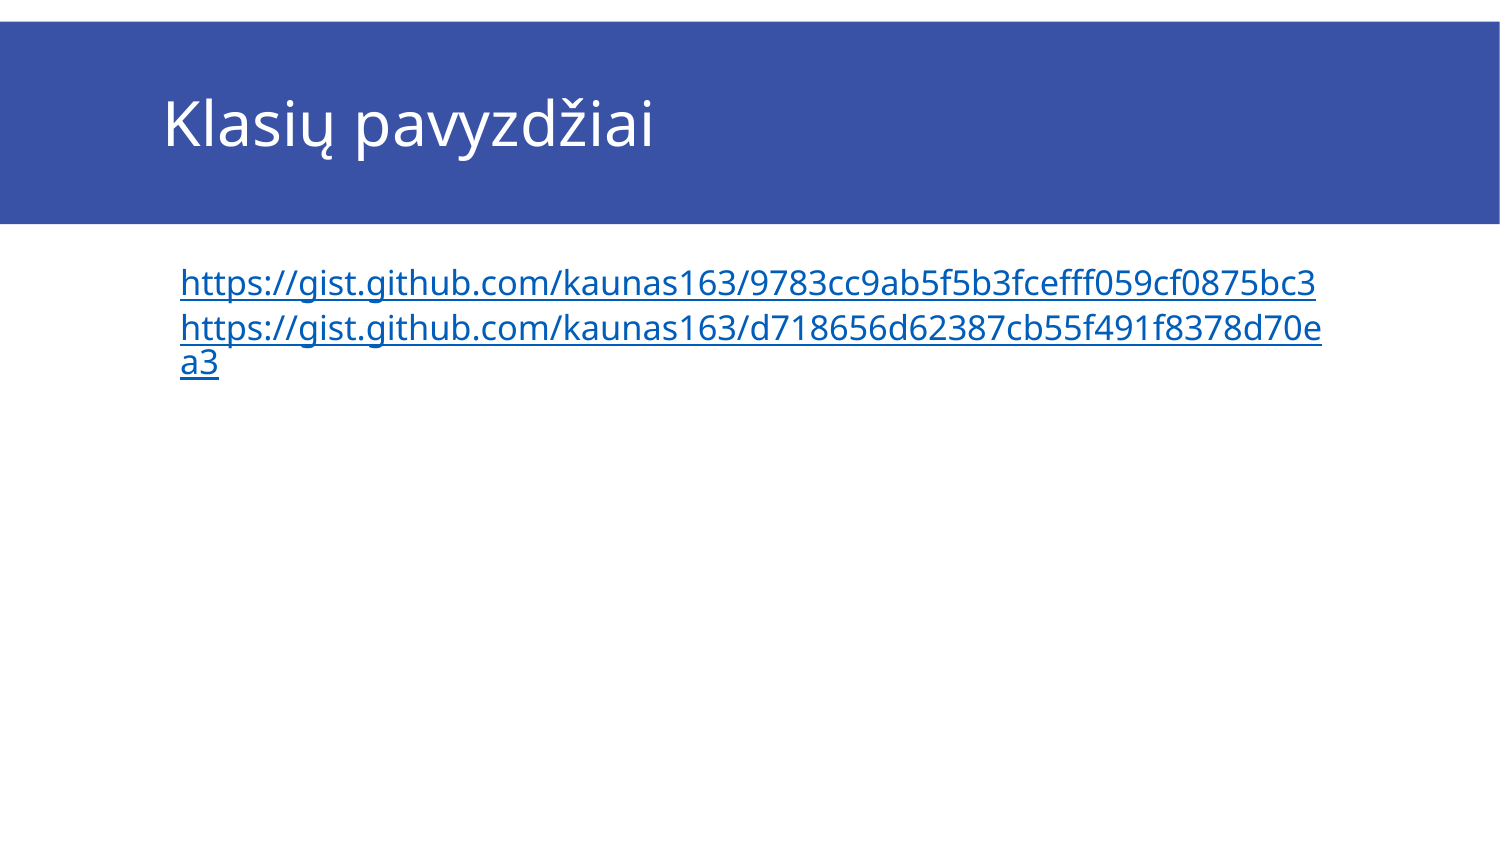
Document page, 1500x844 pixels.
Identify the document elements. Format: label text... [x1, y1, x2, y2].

title Klasių pavyzdžiai [147, 34, 1352, 221]
list https://gist.github.com/kaunas163/9783cc9ab5f5b3fcefff059cf0875bc3 https://gist.github.com/kaunas163/d718656d62387cb55f491f8378d70ea3 [147, 247, 1352, 765]
